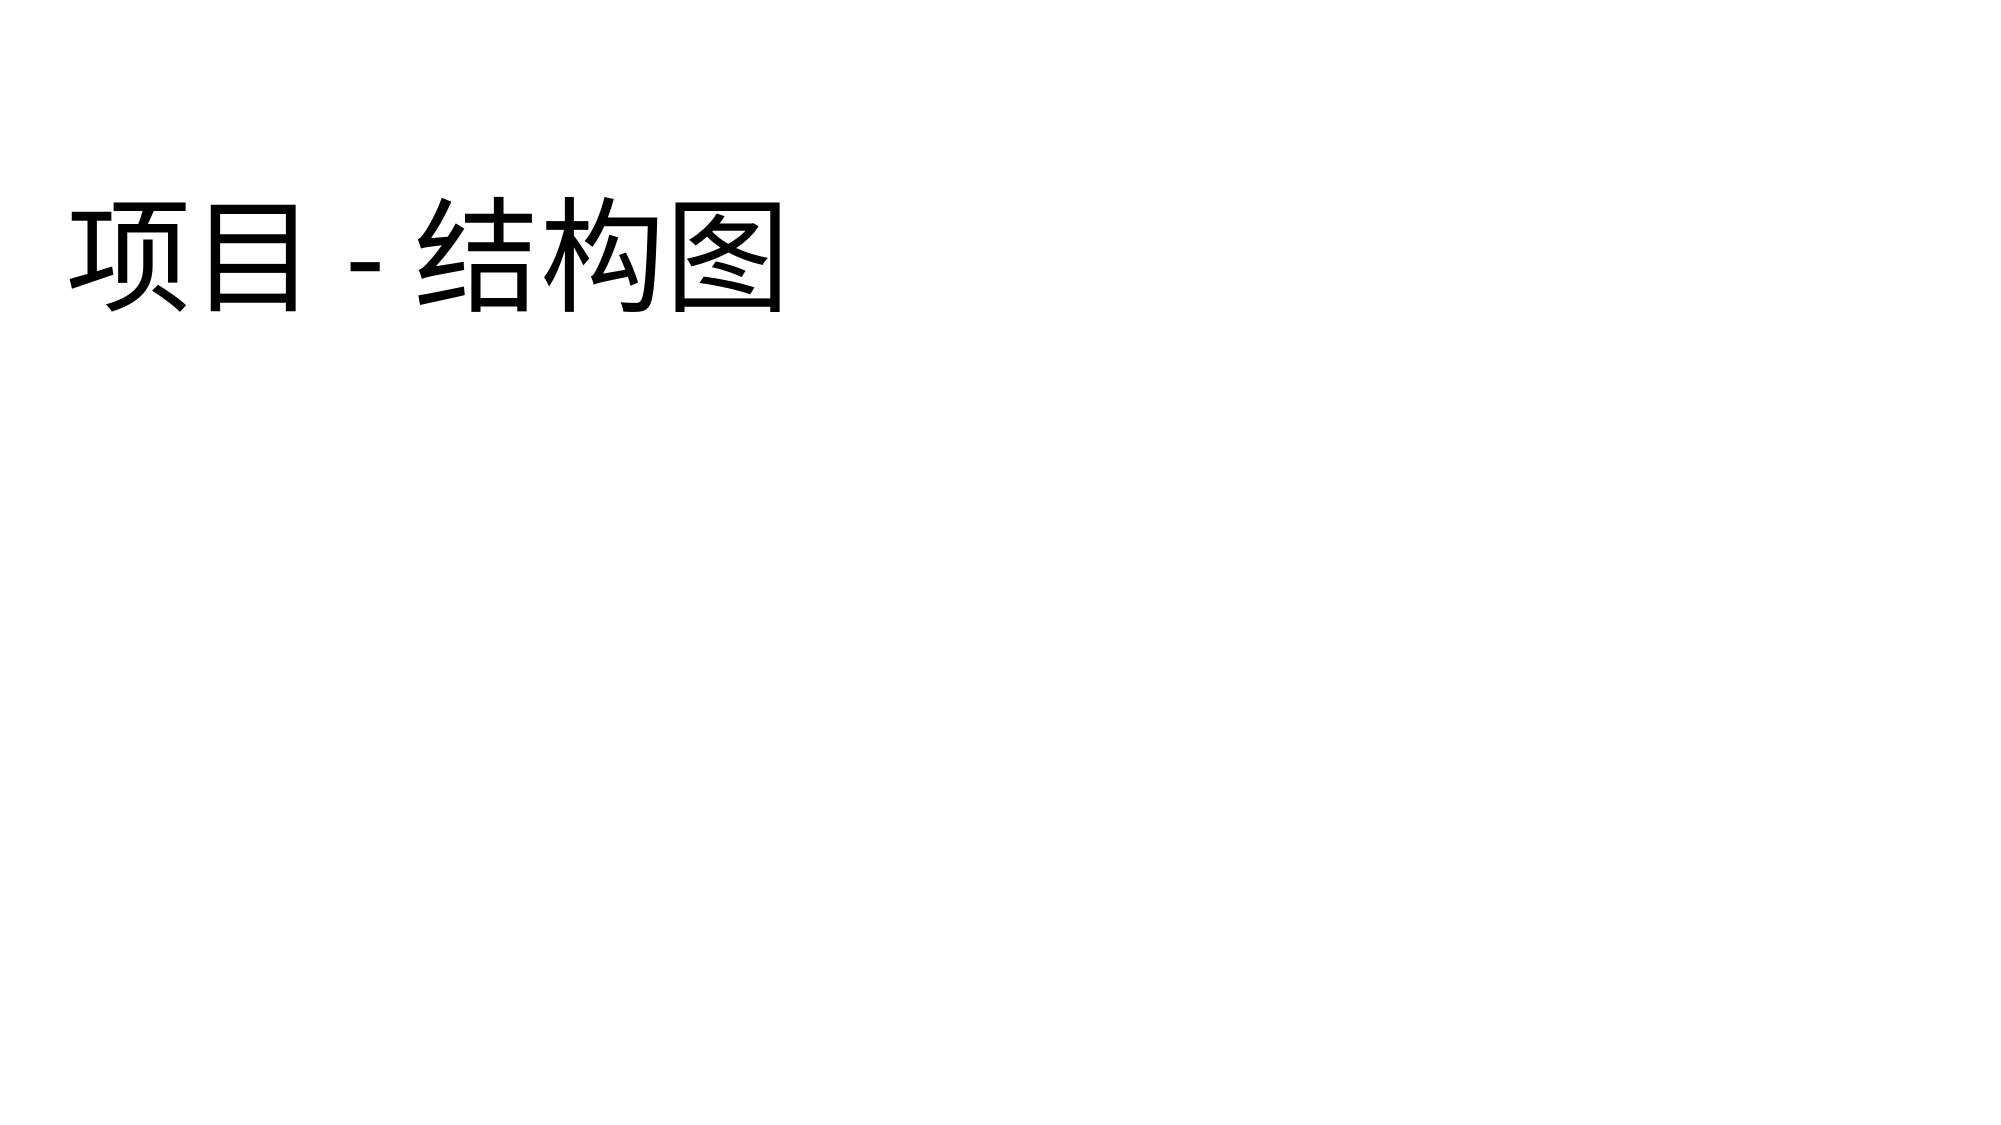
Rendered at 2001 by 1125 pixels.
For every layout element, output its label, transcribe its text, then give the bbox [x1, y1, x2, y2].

title 项目-结构图 [24, 124, 833, 337]
